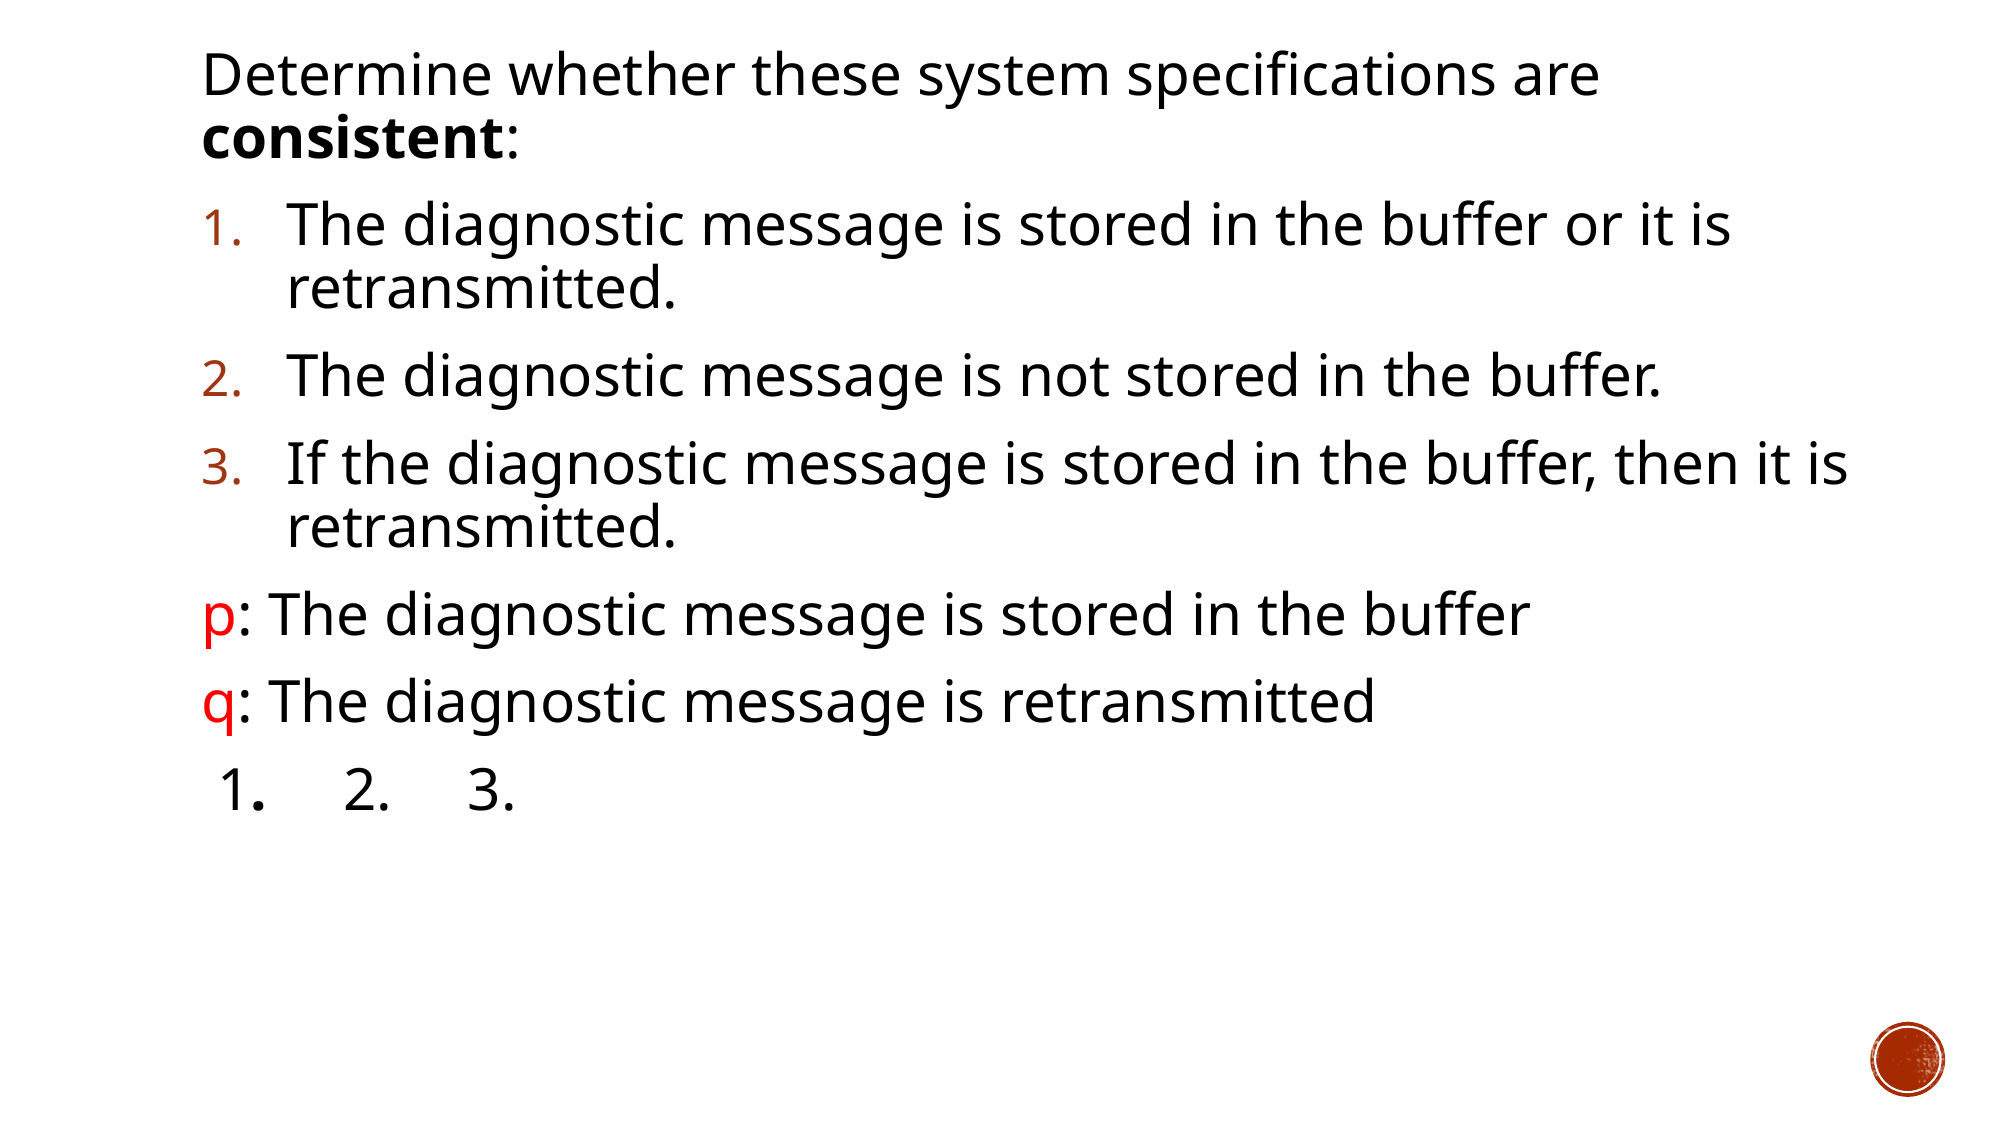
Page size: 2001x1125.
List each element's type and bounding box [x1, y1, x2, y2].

slide_number [1855, 1028, 1961, 1089]
